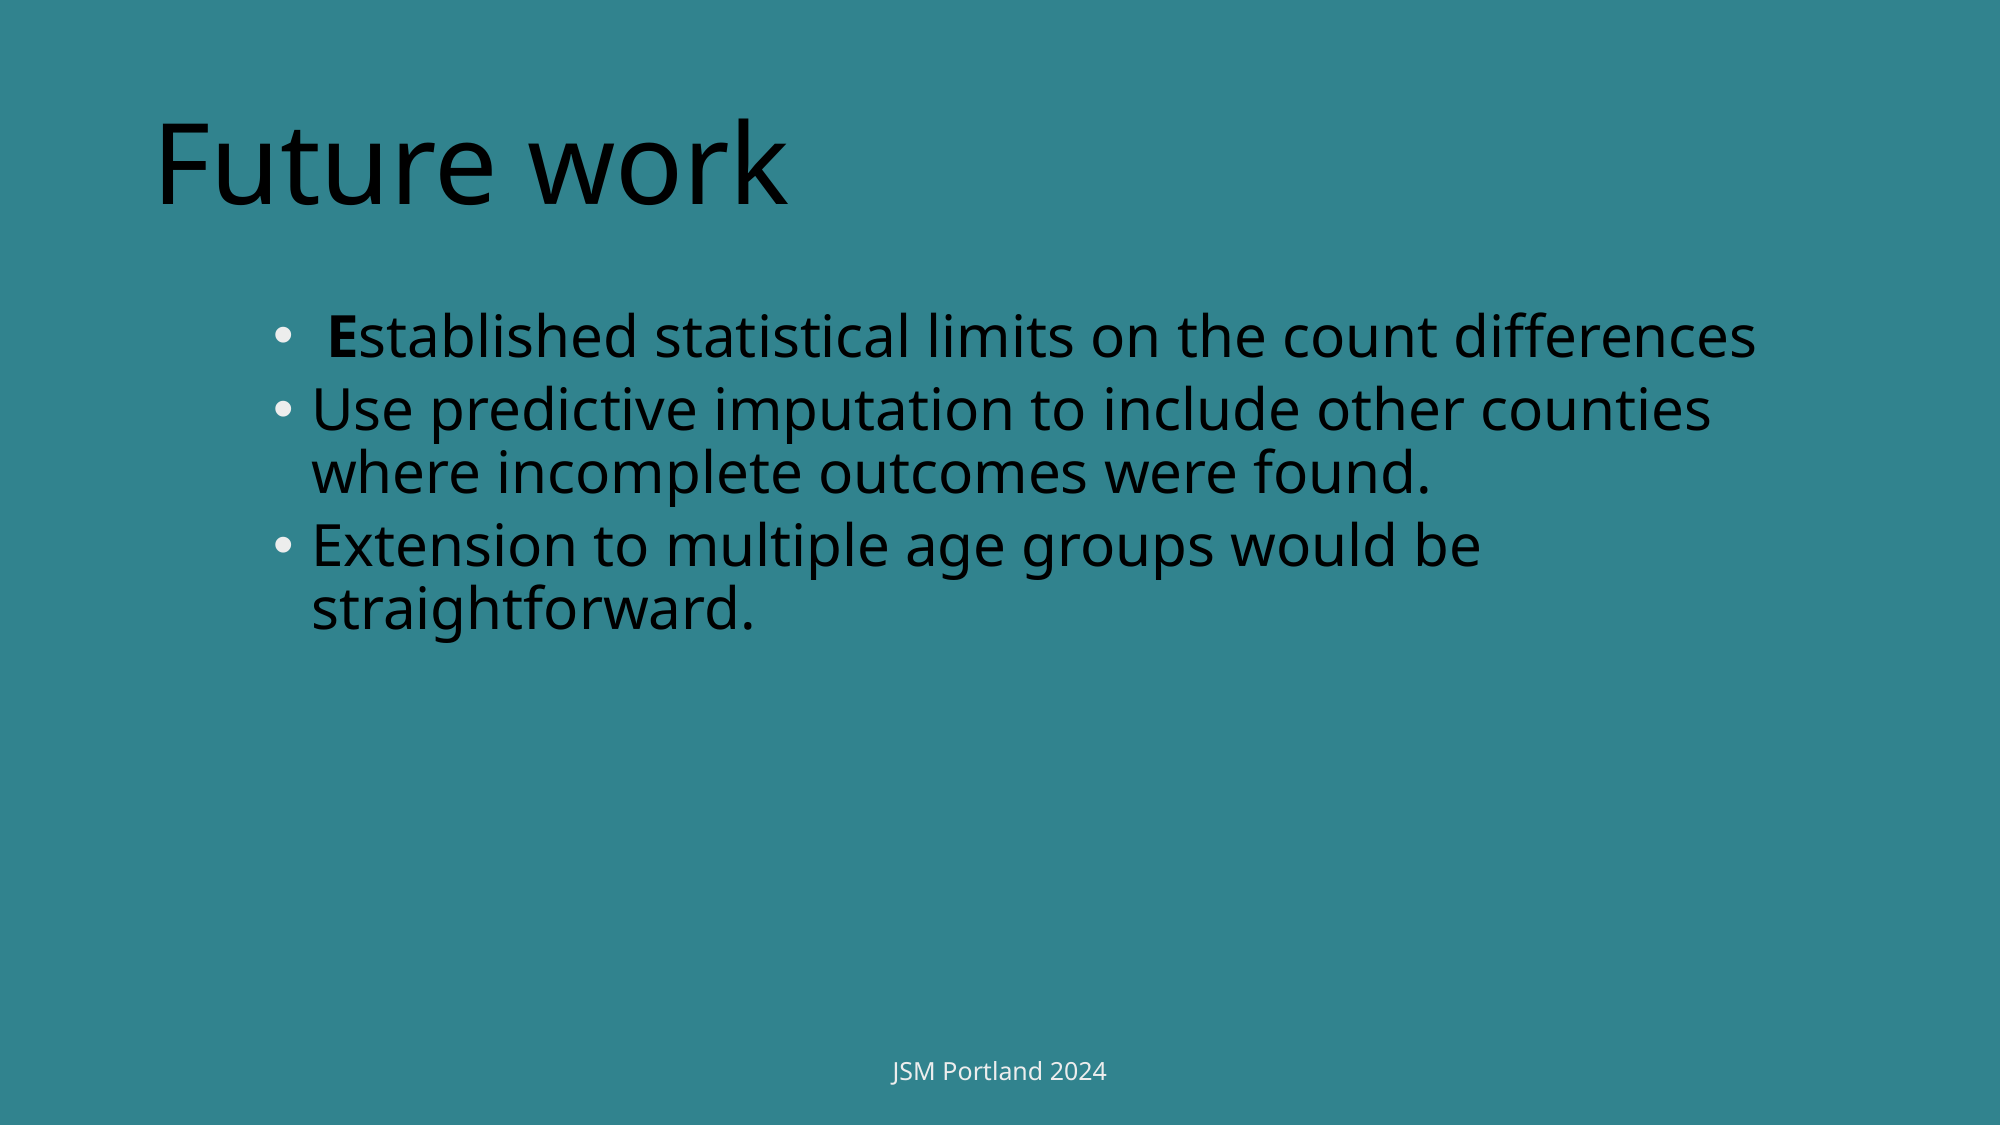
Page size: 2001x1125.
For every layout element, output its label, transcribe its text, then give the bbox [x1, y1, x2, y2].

footer JSM Portland 2024 [662, 1042, 1338, 1103]
title Future work [137, 59, 1863, 278]
list Established statistical limits on the count differences Use predictive imputation to include other counties where incomplete outcomes were found. Extension to multiple age groups would be straightforward. [183, 299, 1863, 1014]
